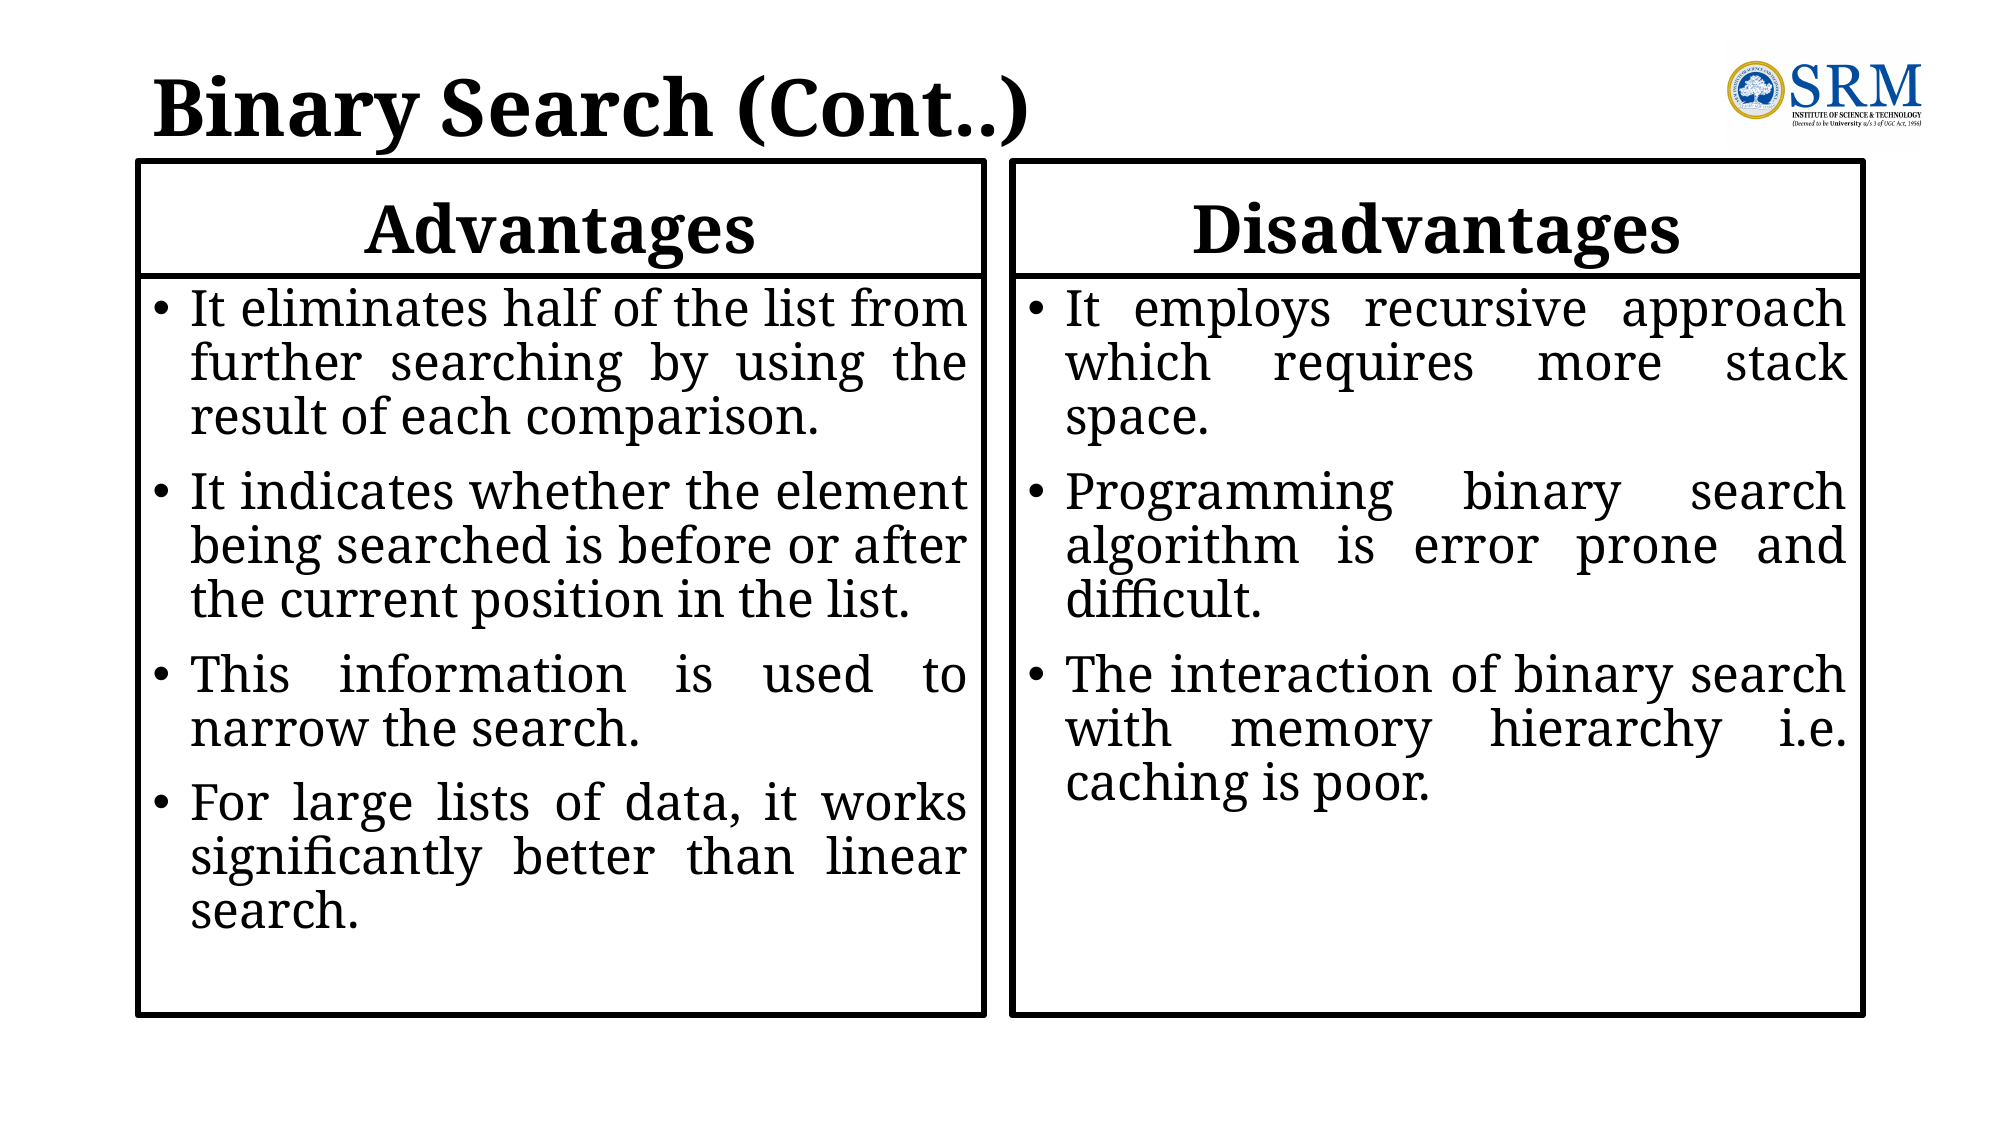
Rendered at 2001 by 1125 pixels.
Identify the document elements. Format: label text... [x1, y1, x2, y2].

title Binary Search (Cont..) [137, 59, 1863, 161]
list Advantages [137, 160, 984, 275]
list It employs recursive approach which requires more stack space. Programming binary search algorithm is error prone and difficult. The interaction of binary search with memory hierarchy i.e. caching is poor. [1012, 275, 1863, 1016]
picture [1723, 37, 1926, 151]
list It eliminates half of the list from further searching by using the result of each comparison. It indicates whether the element being searched is before or after the current position in the list. This information is used to narrow the search. For large lists of data, it works significantly better than linear search. [137, 275, 984, 1016]
list Disadvantages [1012, 160, 1863, 275]
